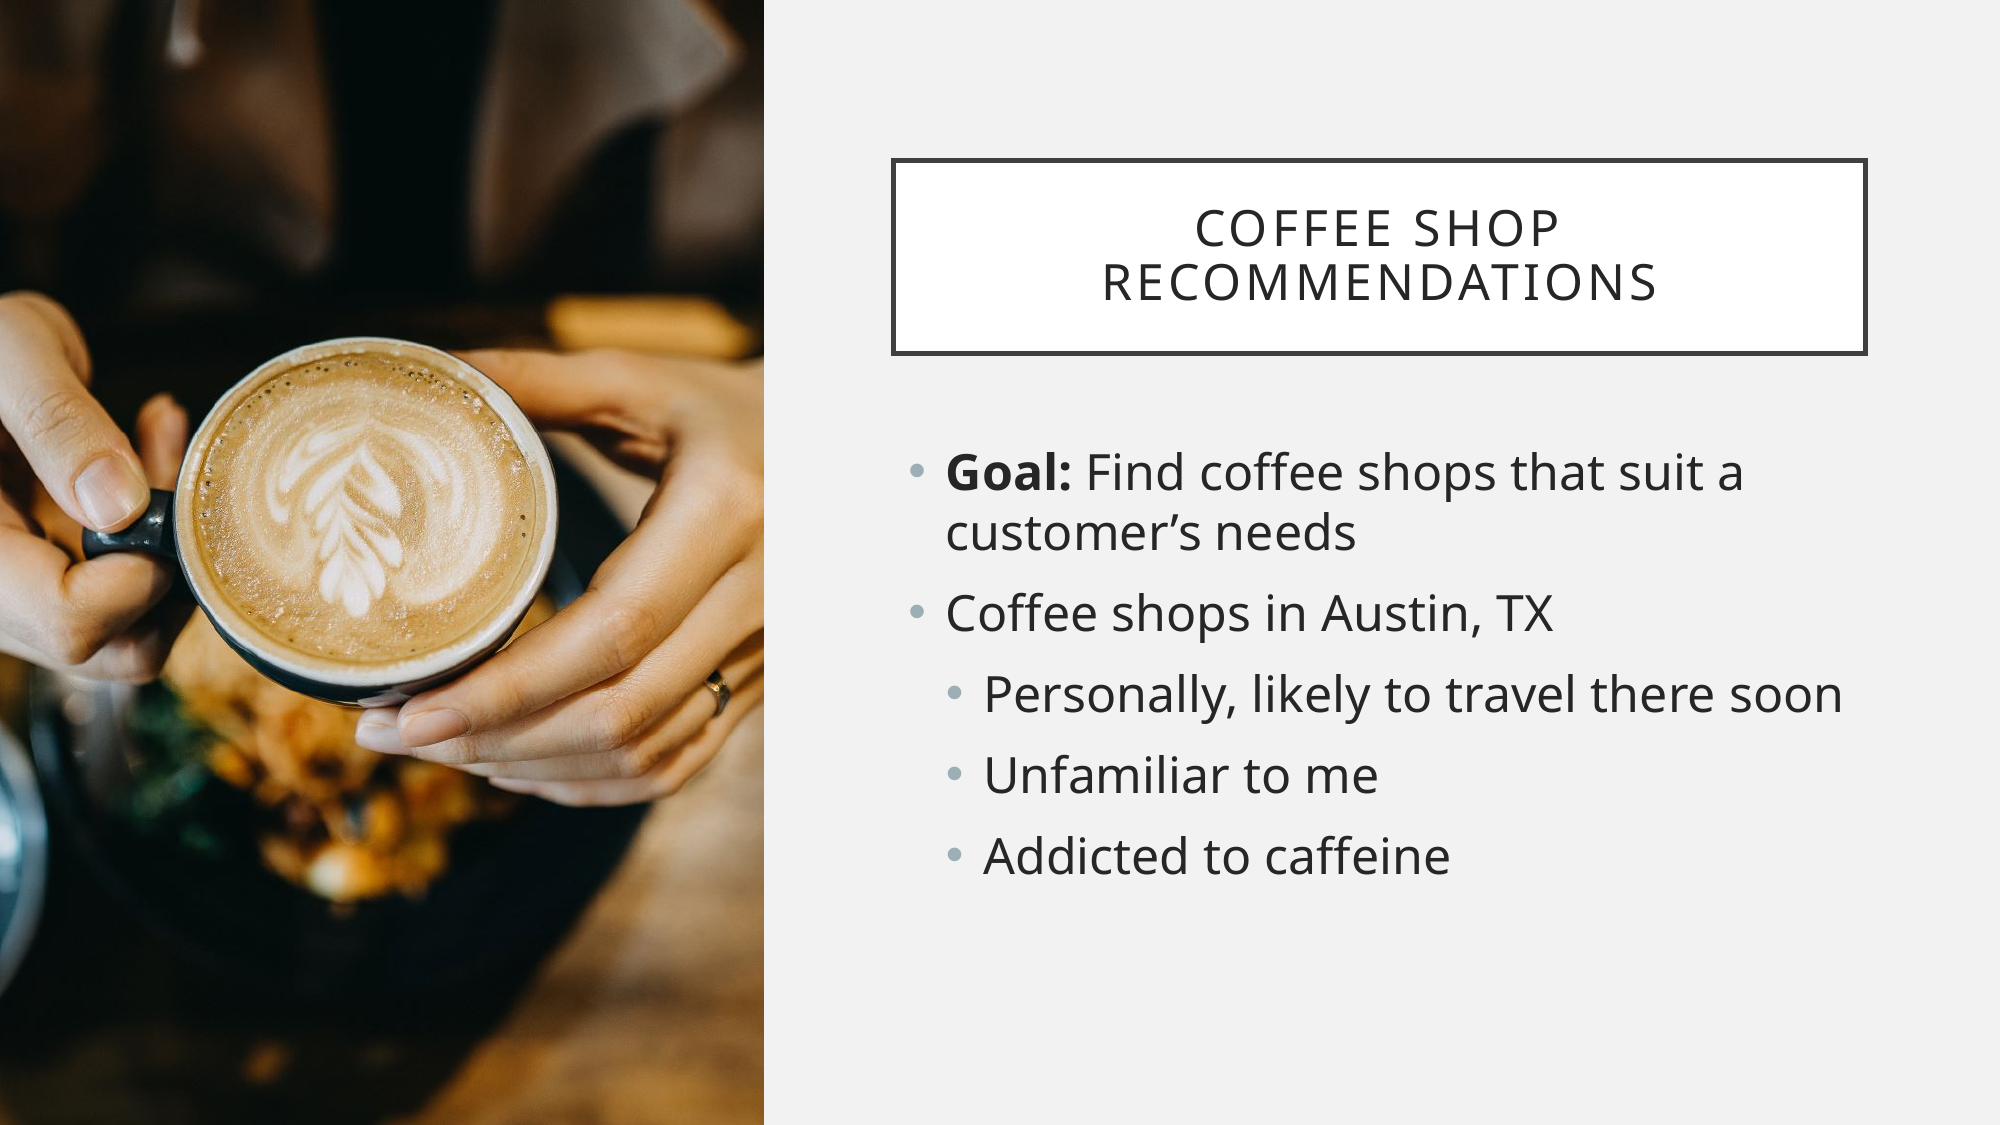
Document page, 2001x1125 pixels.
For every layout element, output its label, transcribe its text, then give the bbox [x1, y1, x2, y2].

title Coffee Shop Recommendations [891, 158, 1868, 356]
picture [0, 0, 764, 1125]
list Goal: Find coffee shops that suit a customer’s needs Coffee shops in Austin, TX Personally, likely to travel there soon Unfamiliar to me Addicted to caffeine [893, 433, 1866, 968]
